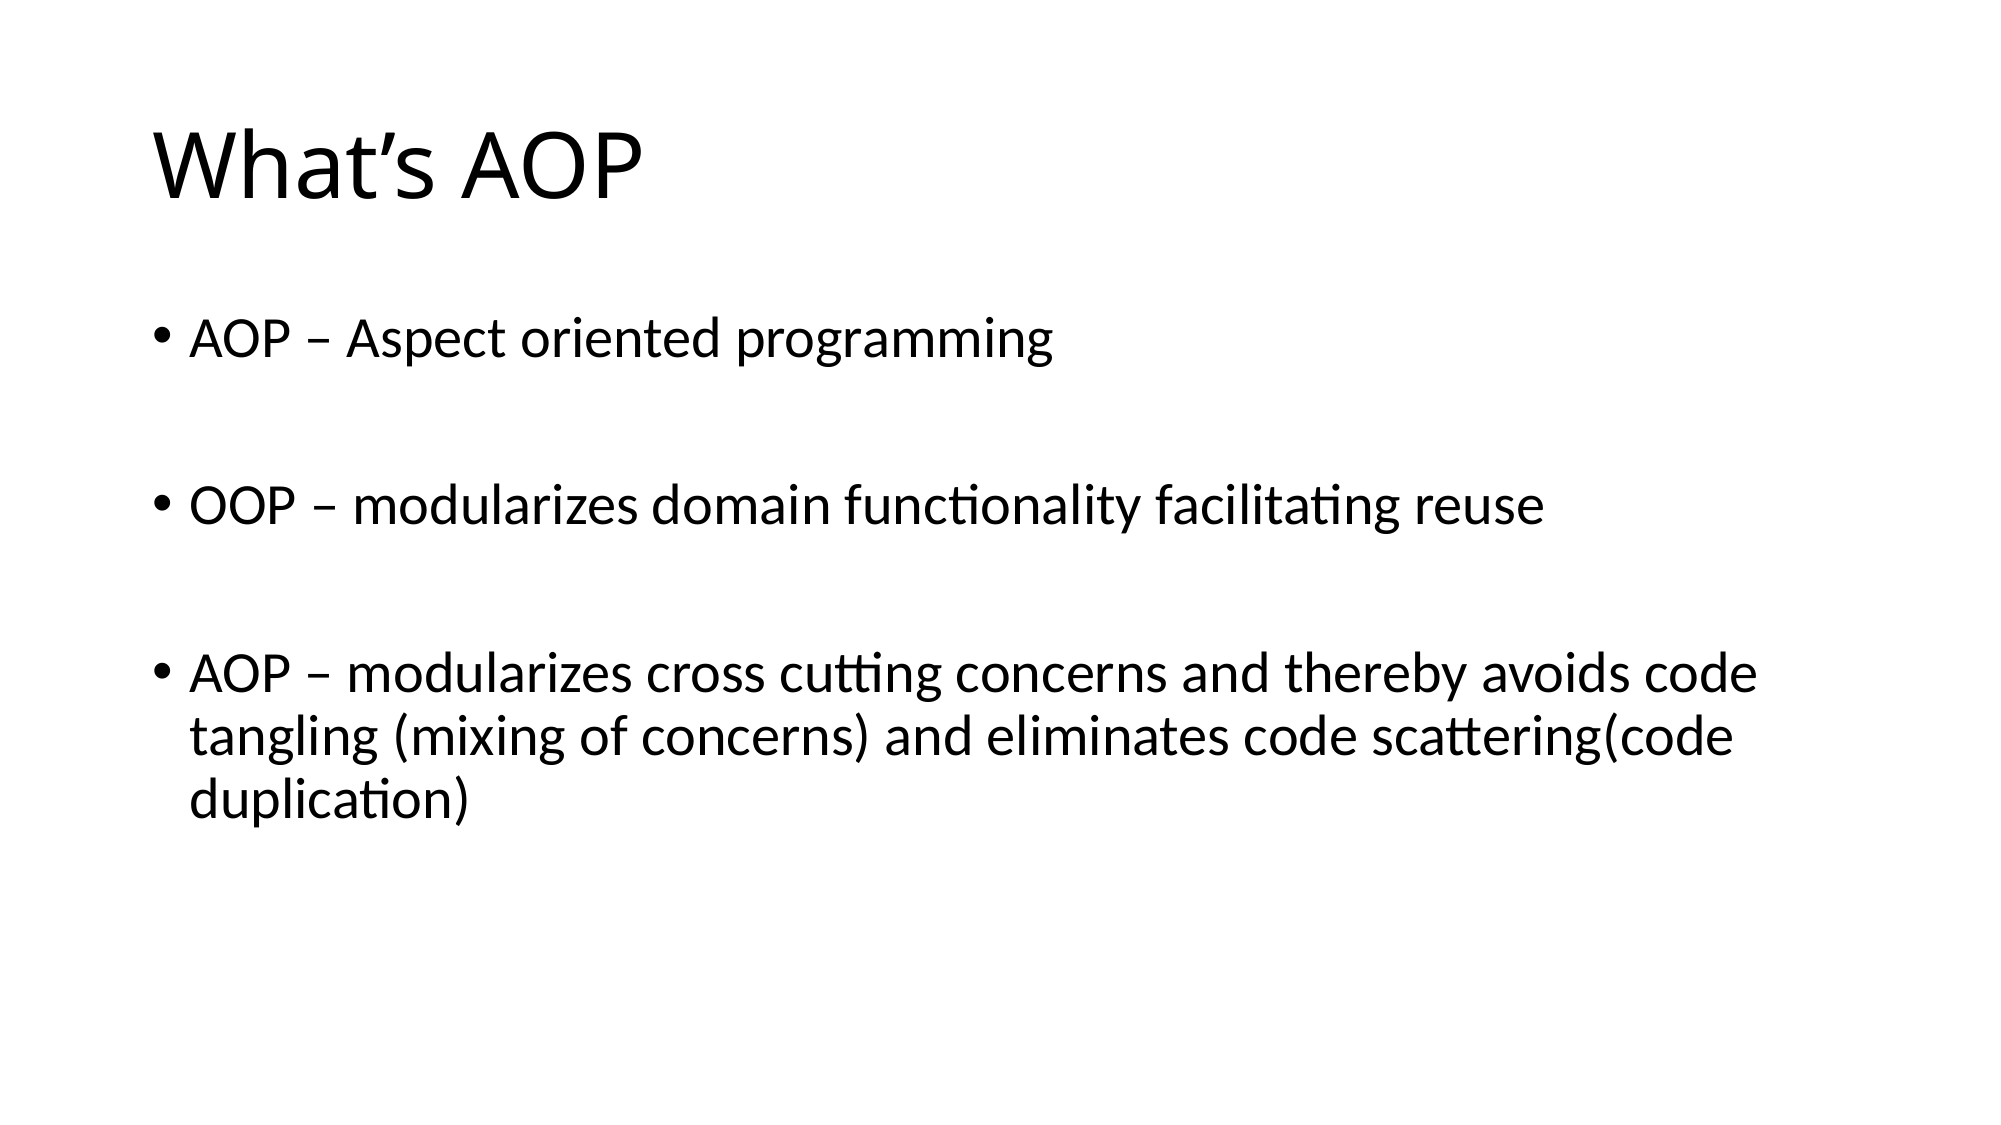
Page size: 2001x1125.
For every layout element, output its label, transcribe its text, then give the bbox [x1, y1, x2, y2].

title What’s AOP [137, 59, 1863, 278]
list AOP – Aspect oriented programming OOP – modularizes domain functionality facilitating reuse AOP – modularizes cross cutting concerns and thereby avoids code tangling (mixing of concerns) and eliminates code scattering(code duplication) [137, 299, 1863, 1014]
